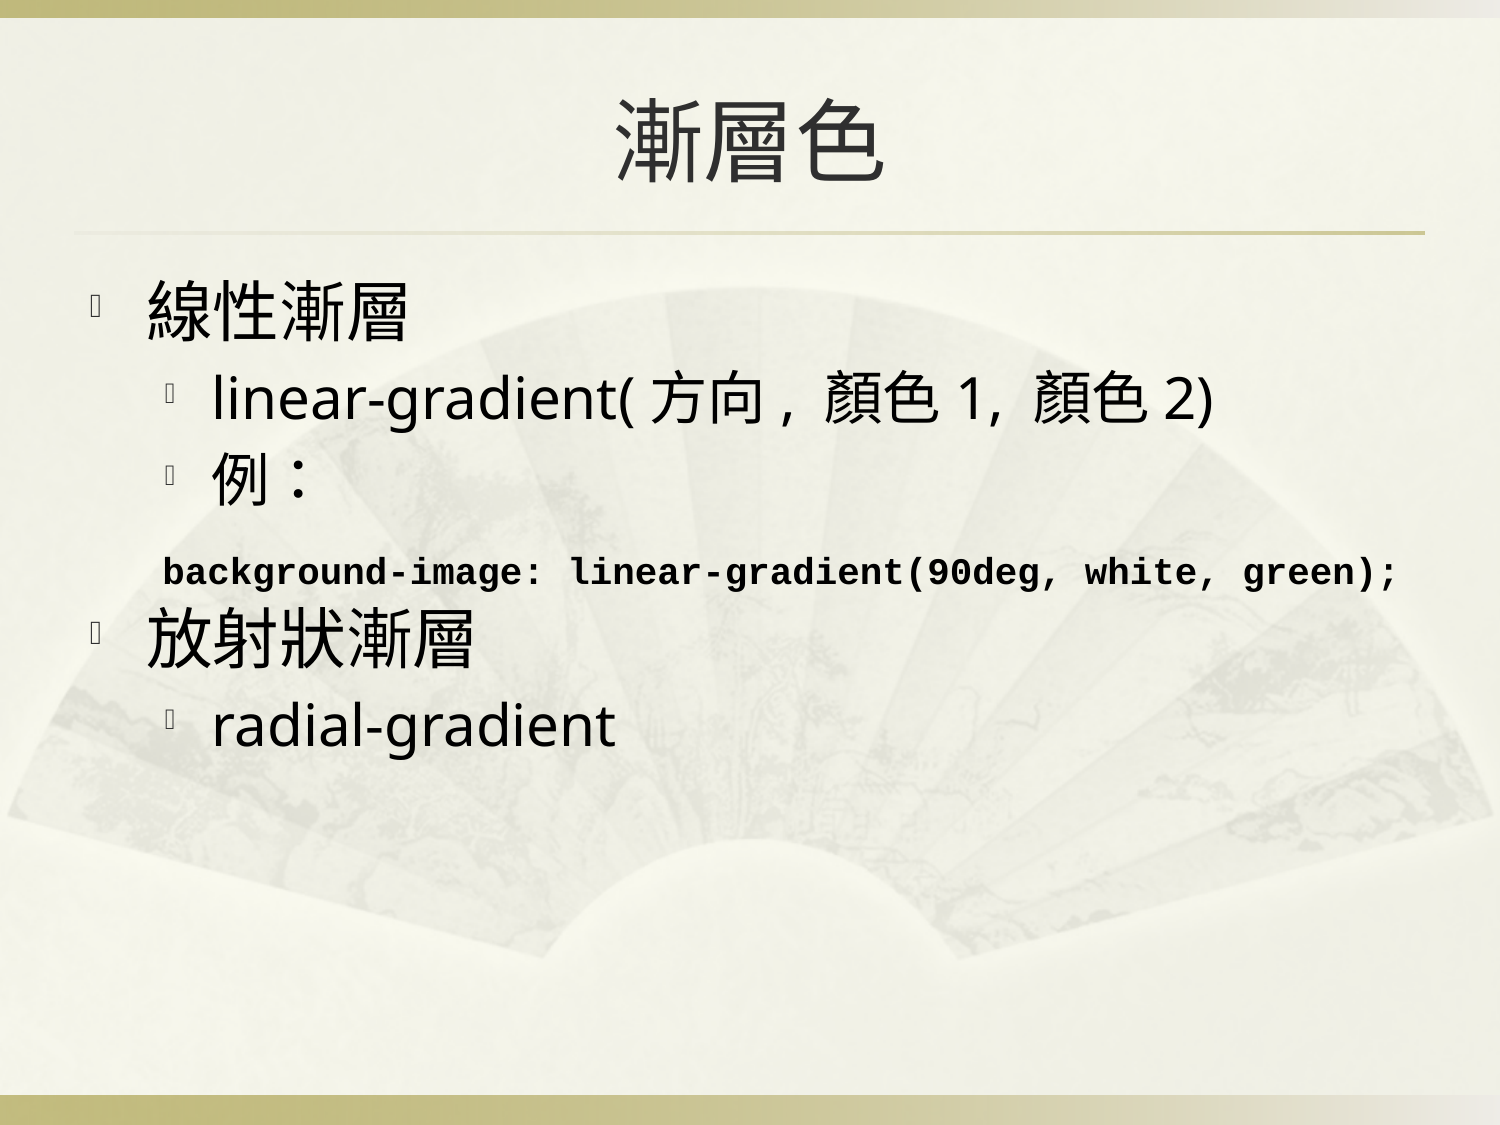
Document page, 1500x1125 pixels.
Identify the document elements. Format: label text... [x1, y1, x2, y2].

title 漸層色 [75, 45, 1425, 233]
list 線性漸層 linear-gradient(方向, 顏色1, 顏色2) 例： 放射狀漸層 radial-gradient [75, 262, 1425, 1032]
text_box background-image: linear-gradient(90deg, white, green); [147, 539, 1424, 600]
